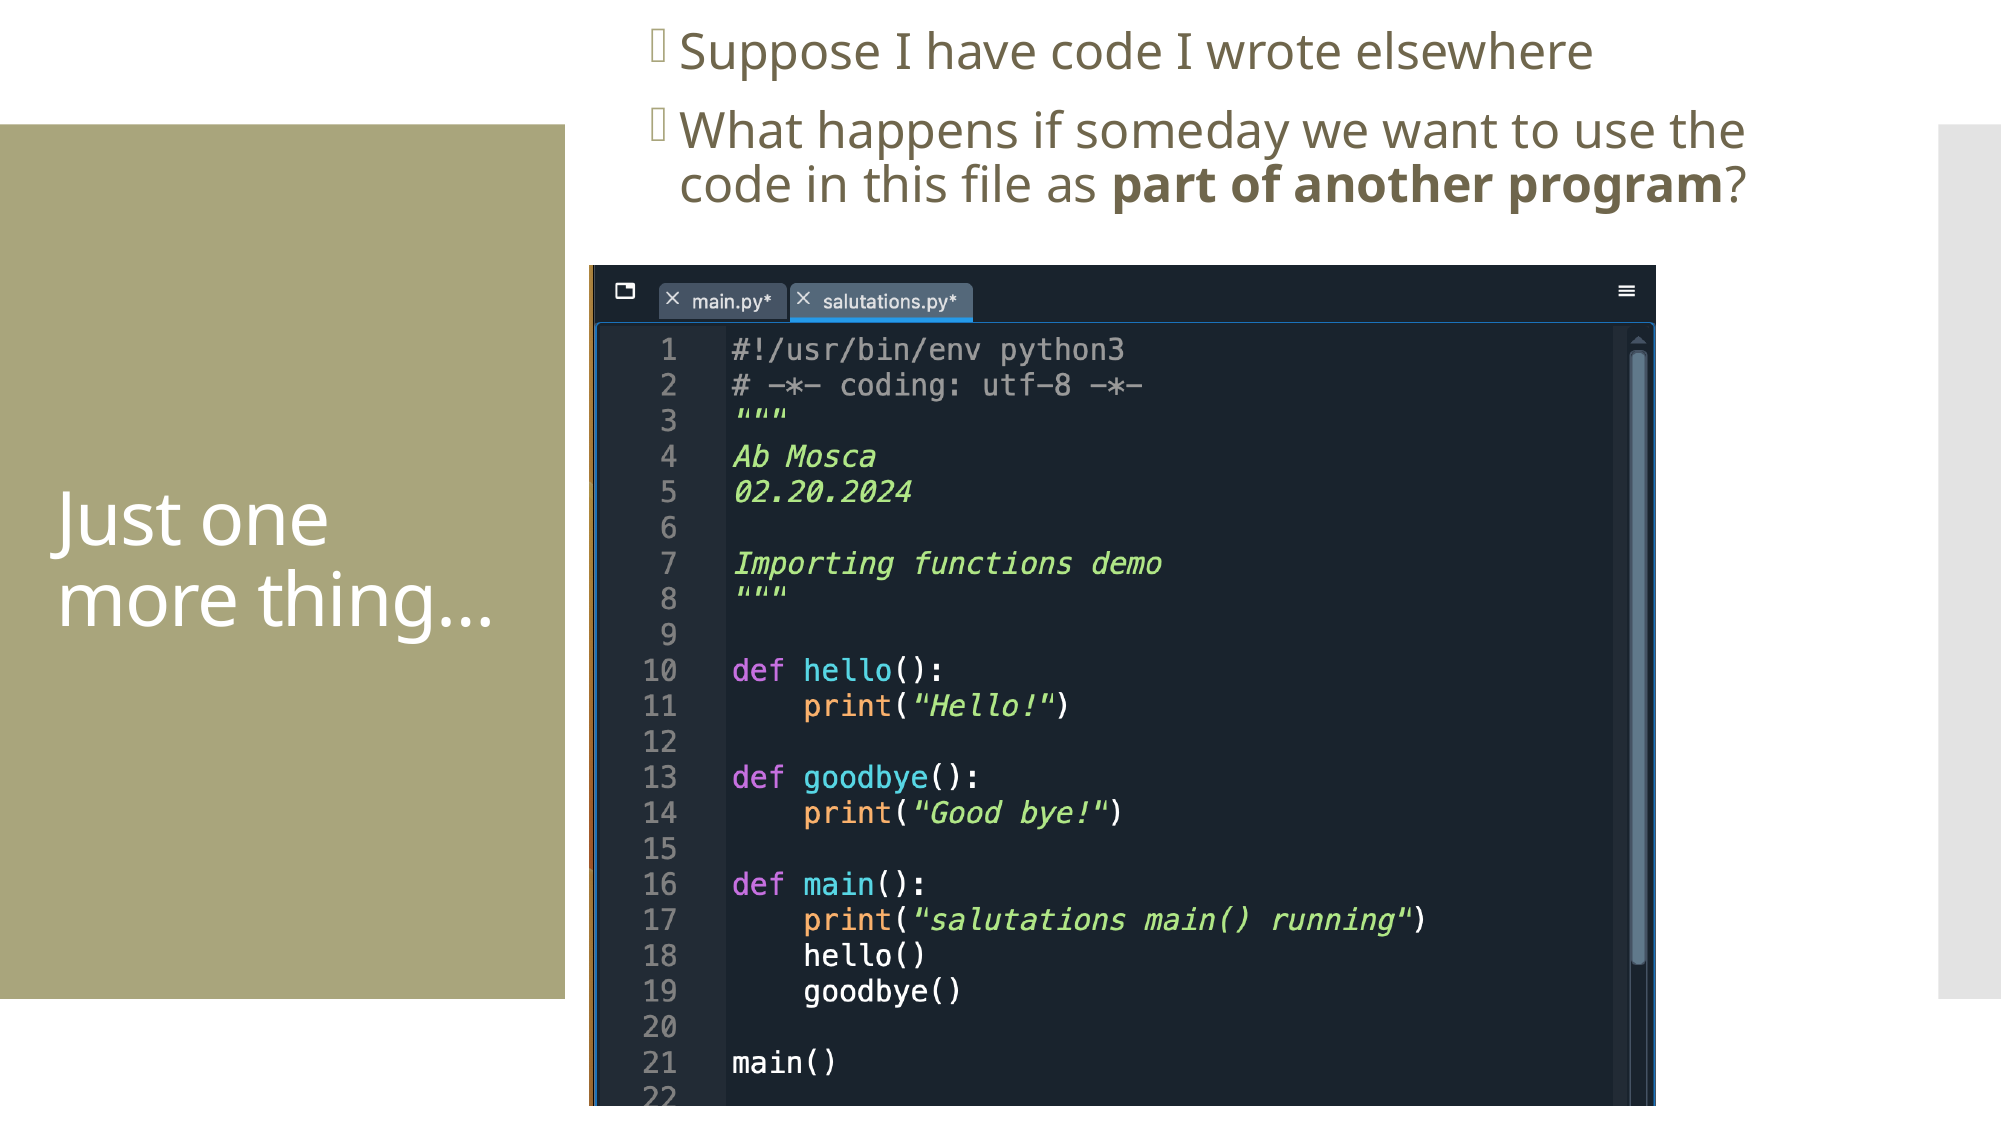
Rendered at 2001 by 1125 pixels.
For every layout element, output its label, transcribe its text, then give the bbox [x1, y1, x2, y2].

title Just one more thing… [41, 184, 525, 940]
list Suppose I have code I wrote elsewhere What happens if someday we want to use the code in this file as part of another program? [634, 19, 1835, 982]
picture [589, 265, 1656, 1107]
